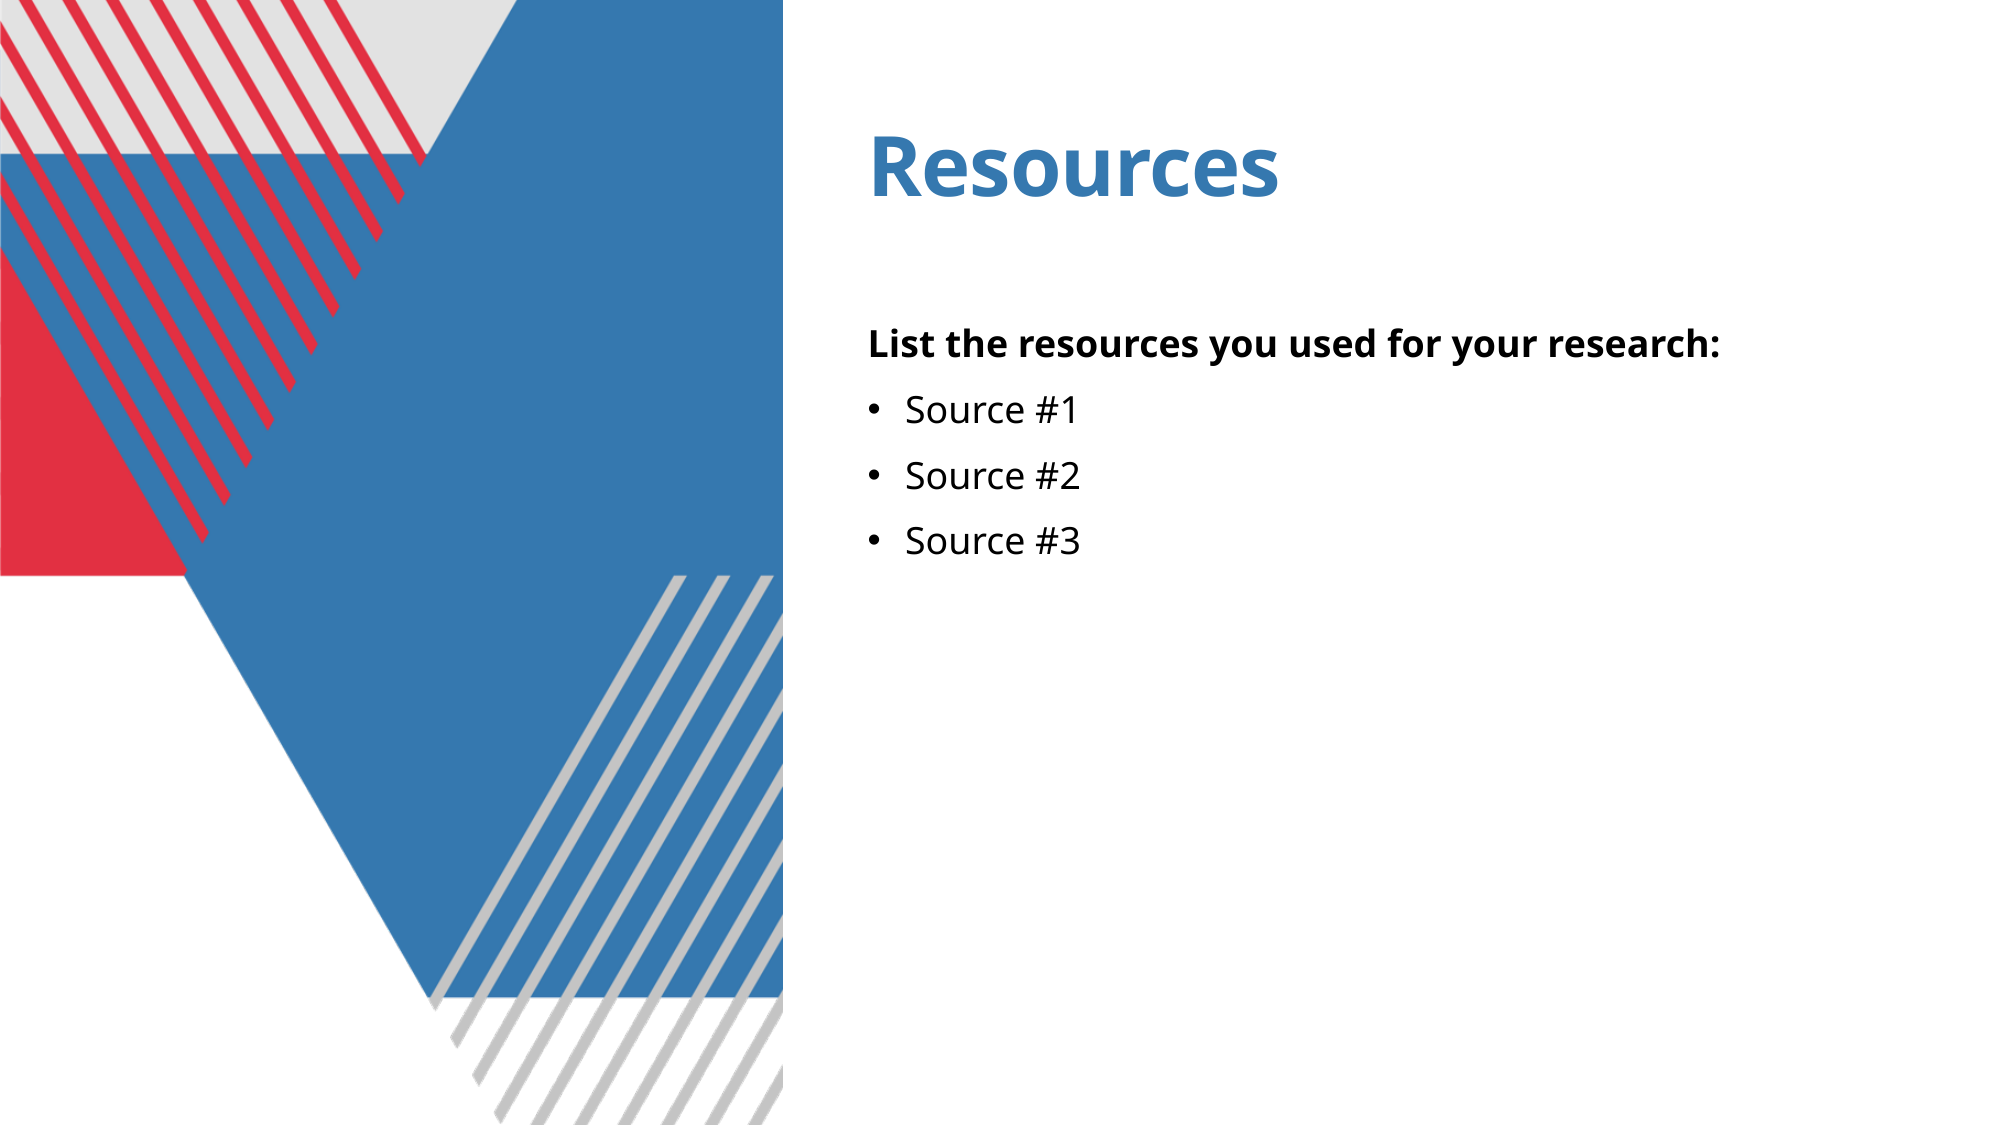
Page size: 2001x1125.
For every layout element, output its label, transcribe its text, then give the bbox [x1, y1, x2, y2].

list List the resources you used for your research: Source #1 Source #2 Source #3 [852, 312, 1916, 850]
picture [0, 0, 783, 1125]
title Resources [852, 117, 1916, 312]
